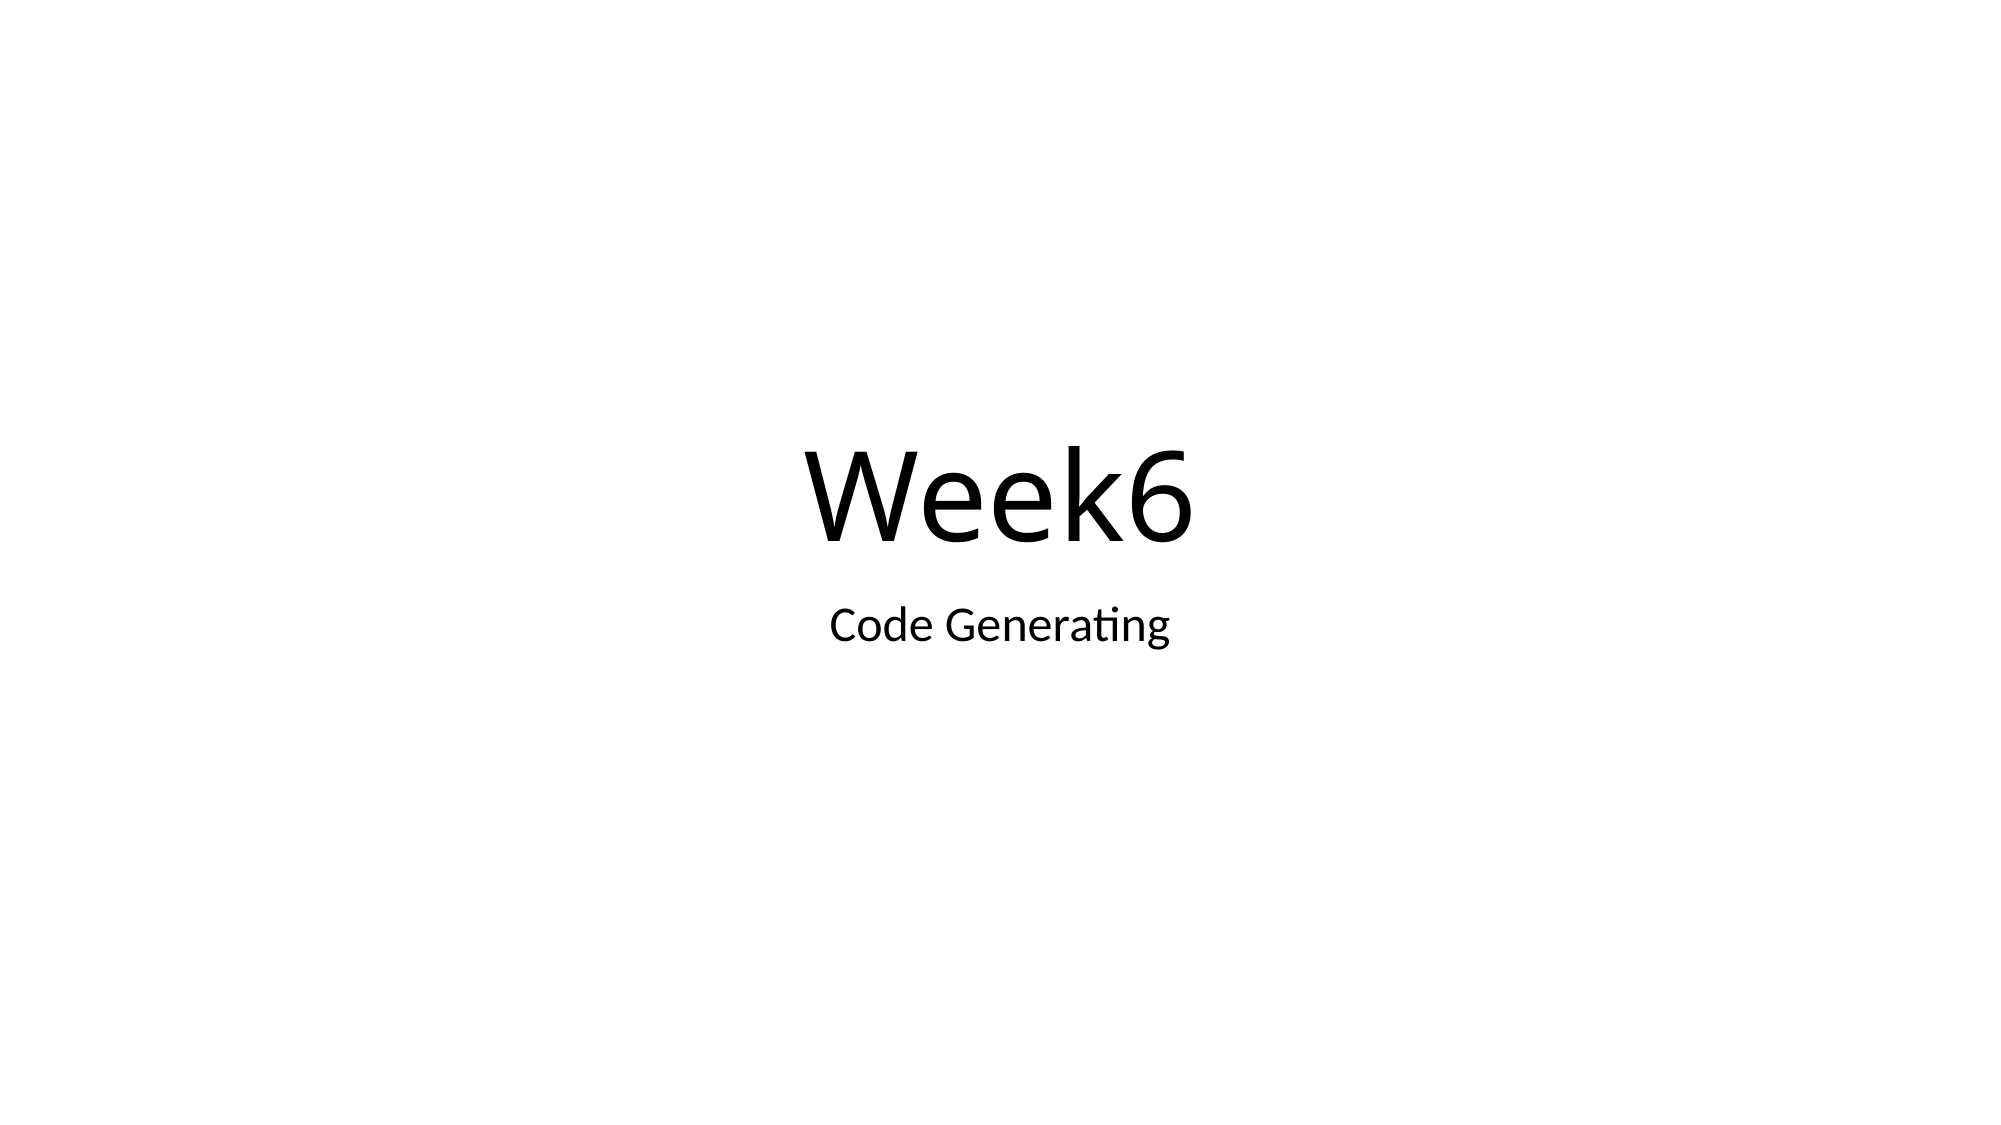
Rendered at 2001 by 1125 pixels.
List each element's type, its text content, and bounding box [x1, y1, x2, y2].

subtitle Code Generating [249, 590, 1750, 863]
title Week6 [249, 184, 1750, 576]
